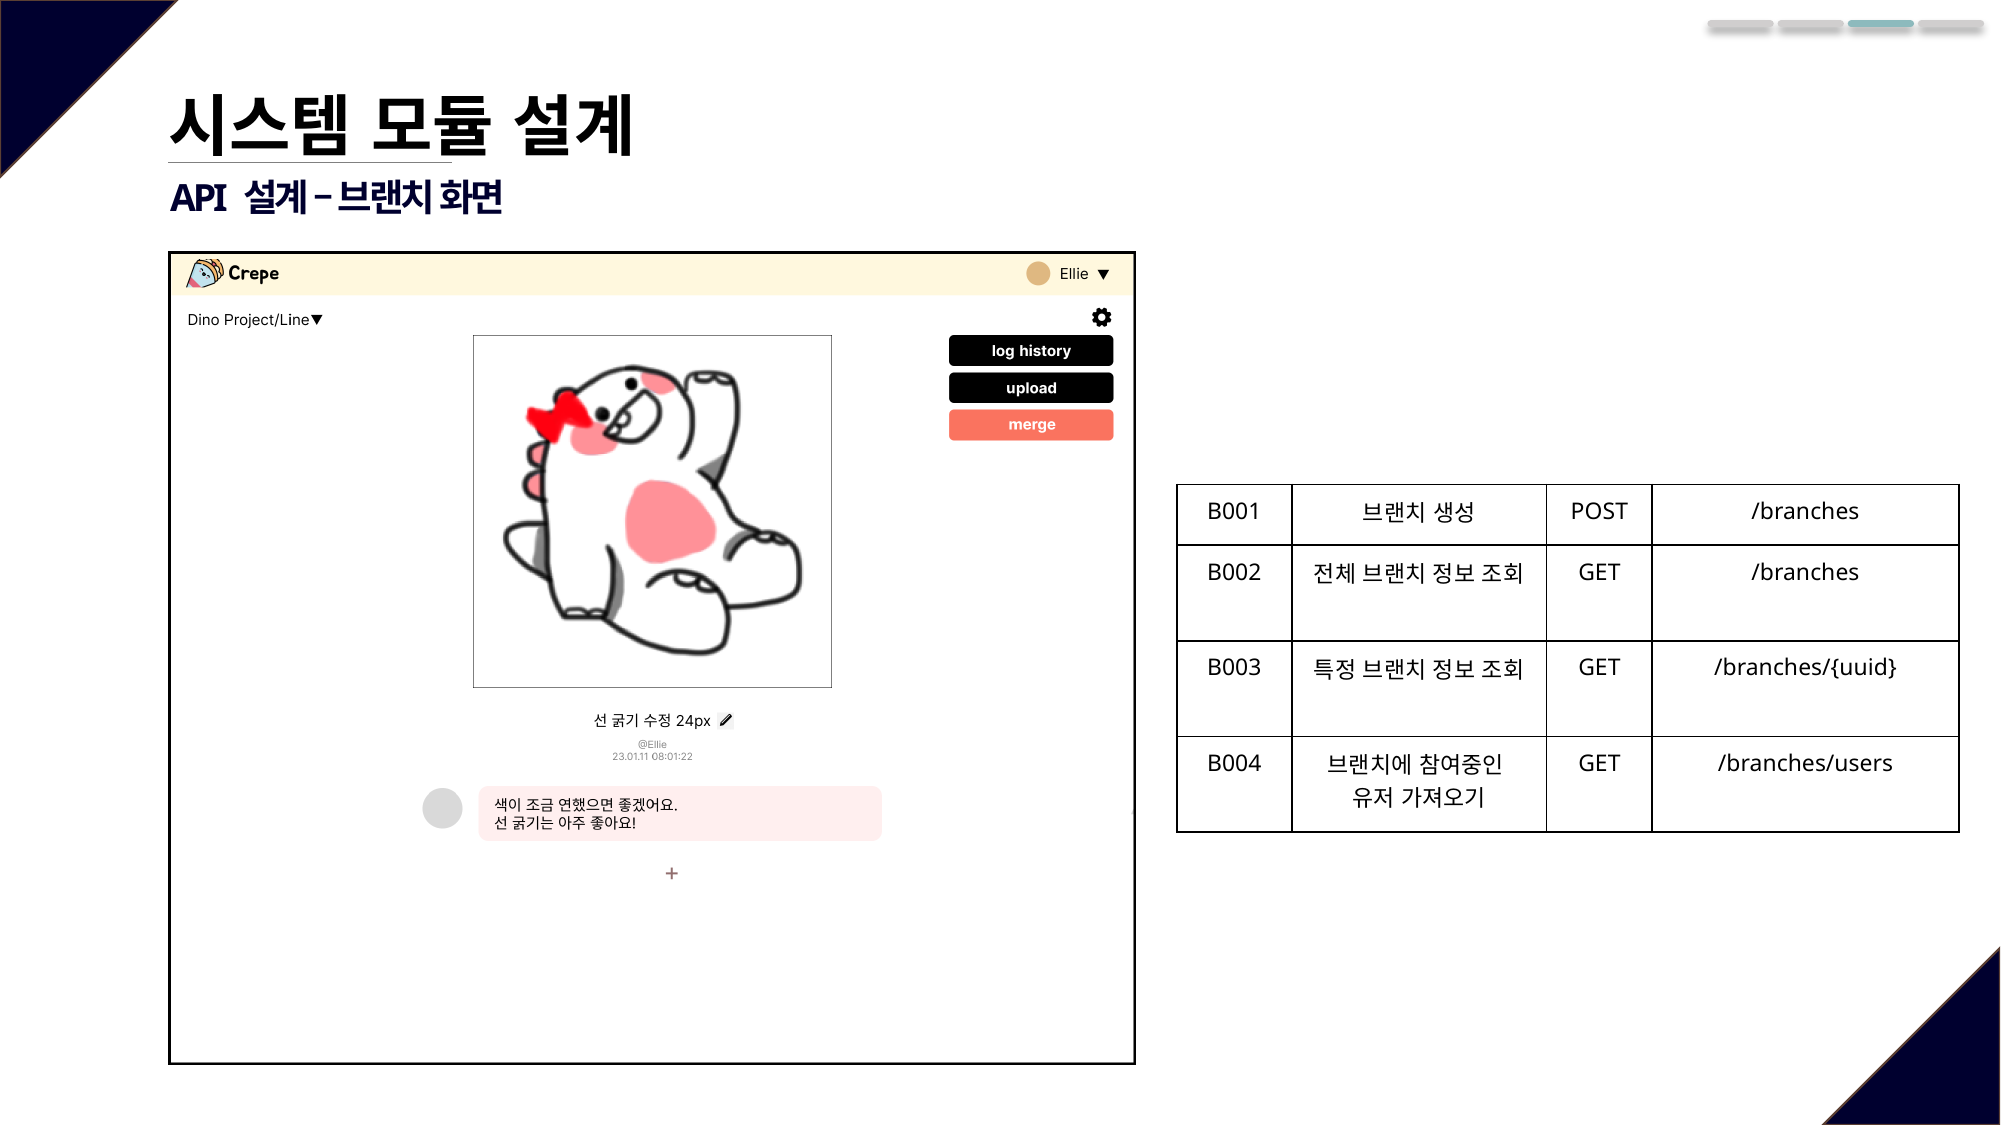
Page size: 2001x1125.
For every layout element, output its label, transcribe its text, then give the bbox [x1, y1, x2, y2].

table_cell /branches/{uuid} [1653, 642, 1958, 736]
table_cell B003 [1178, 642, 1291, 736]
text_box 시스템 모듈 설계 [153, 76, 652, 172]
picture [168, 251, 1136, 1065]
table_header POST [1547, 485, 1651, 544]
table_cell GET [1547, 737, 1651, 831]
table_cell /branches/users [1653, 737, 1958, 831]
table_cell GET [1547, 546, 1651, 640]
table_cell 특정 브랜치 정보 조회 [1293, 642, 1546, 736]
table_header B001 [1178, 485, 1291, 544]
table_cell GET [1547, 642, 1651, 736]
table_cell /branches [1653, 546, 1958, 640]
table_cell 브랜치에 참여중인 유저 가져오기 [1293, 737, 1546, 831]
table_header /branches [1653, 485, 1958, 544]
table_cell B002 [1178, 546, 1291, 640]
text_box API 설계 – 브랜치 화면 [155, 166, 537, 226]
table_header 브랜치 생성 [1293, 485, 1546, 544]
table_cell 전체 브랜치 정보 조회 [1293, 546, 1546, 640]
table_cell B004 [1178, 737, 1291, 831]
